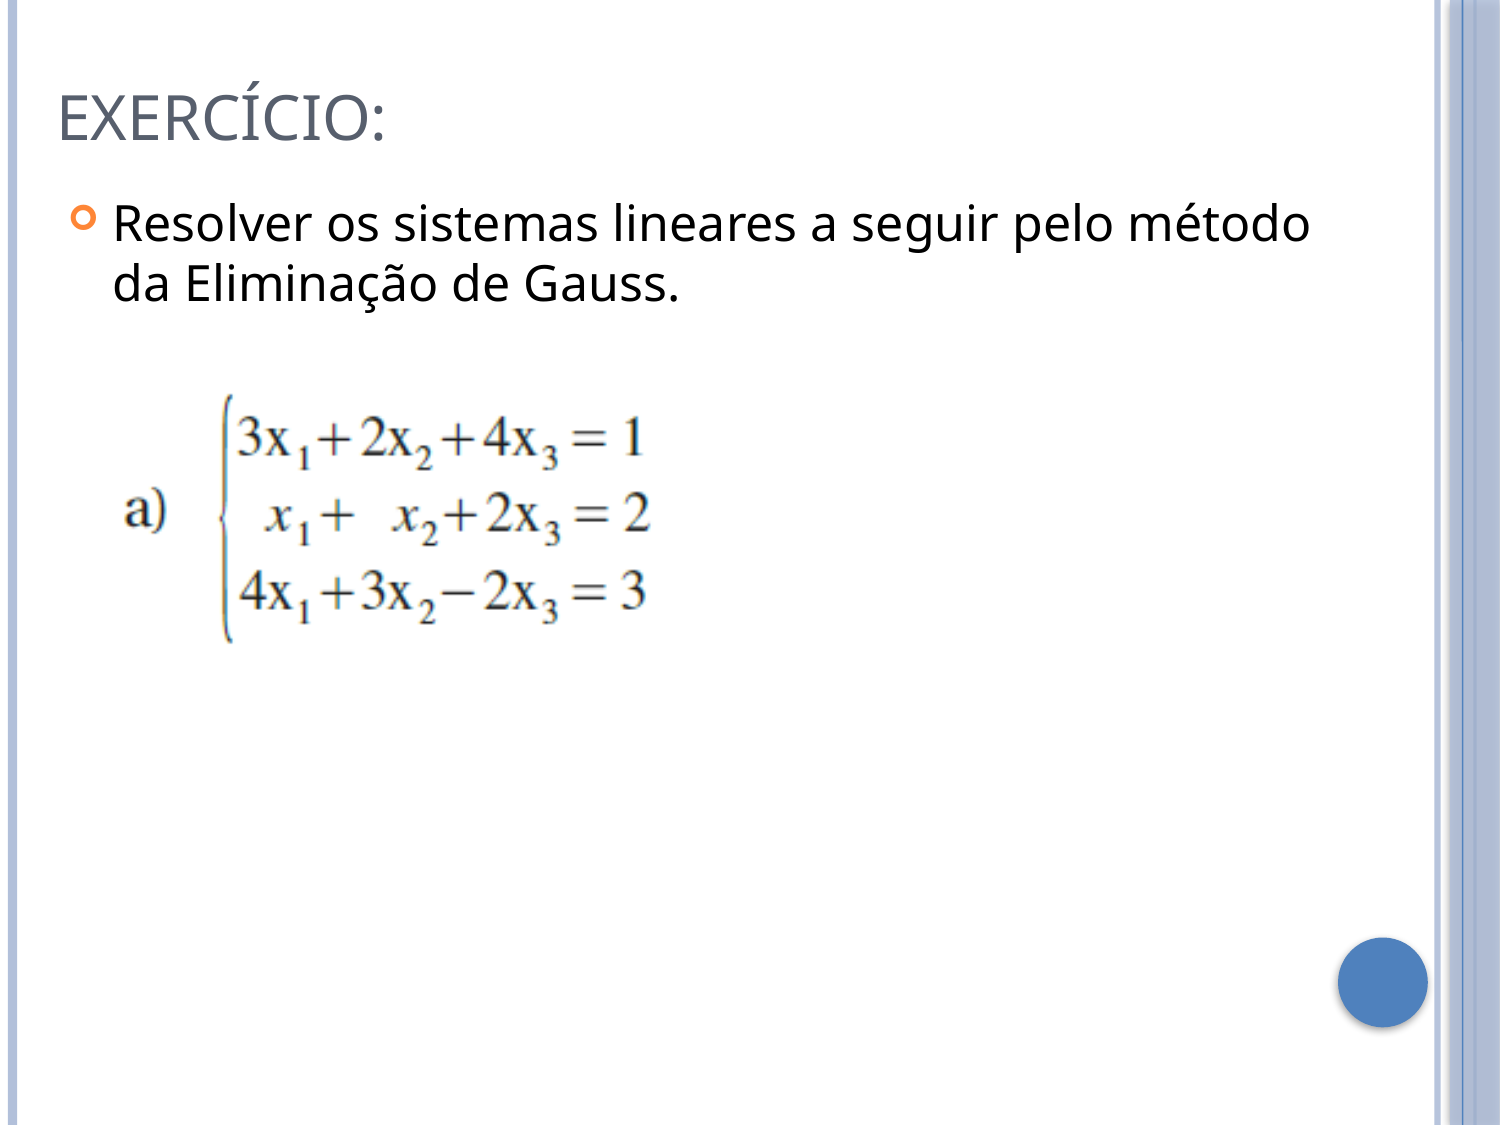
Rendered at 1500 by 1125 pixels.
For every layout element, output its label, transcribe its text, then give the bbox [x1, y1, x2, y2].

text_box Exercício: [41, 45, 1459, 161]
text_box Resolver os sistemas lineares a seguir pelo método da Eliminação de Gauss. [53, 184, 1390, 343]
picture [123, 378, 668, 650]
